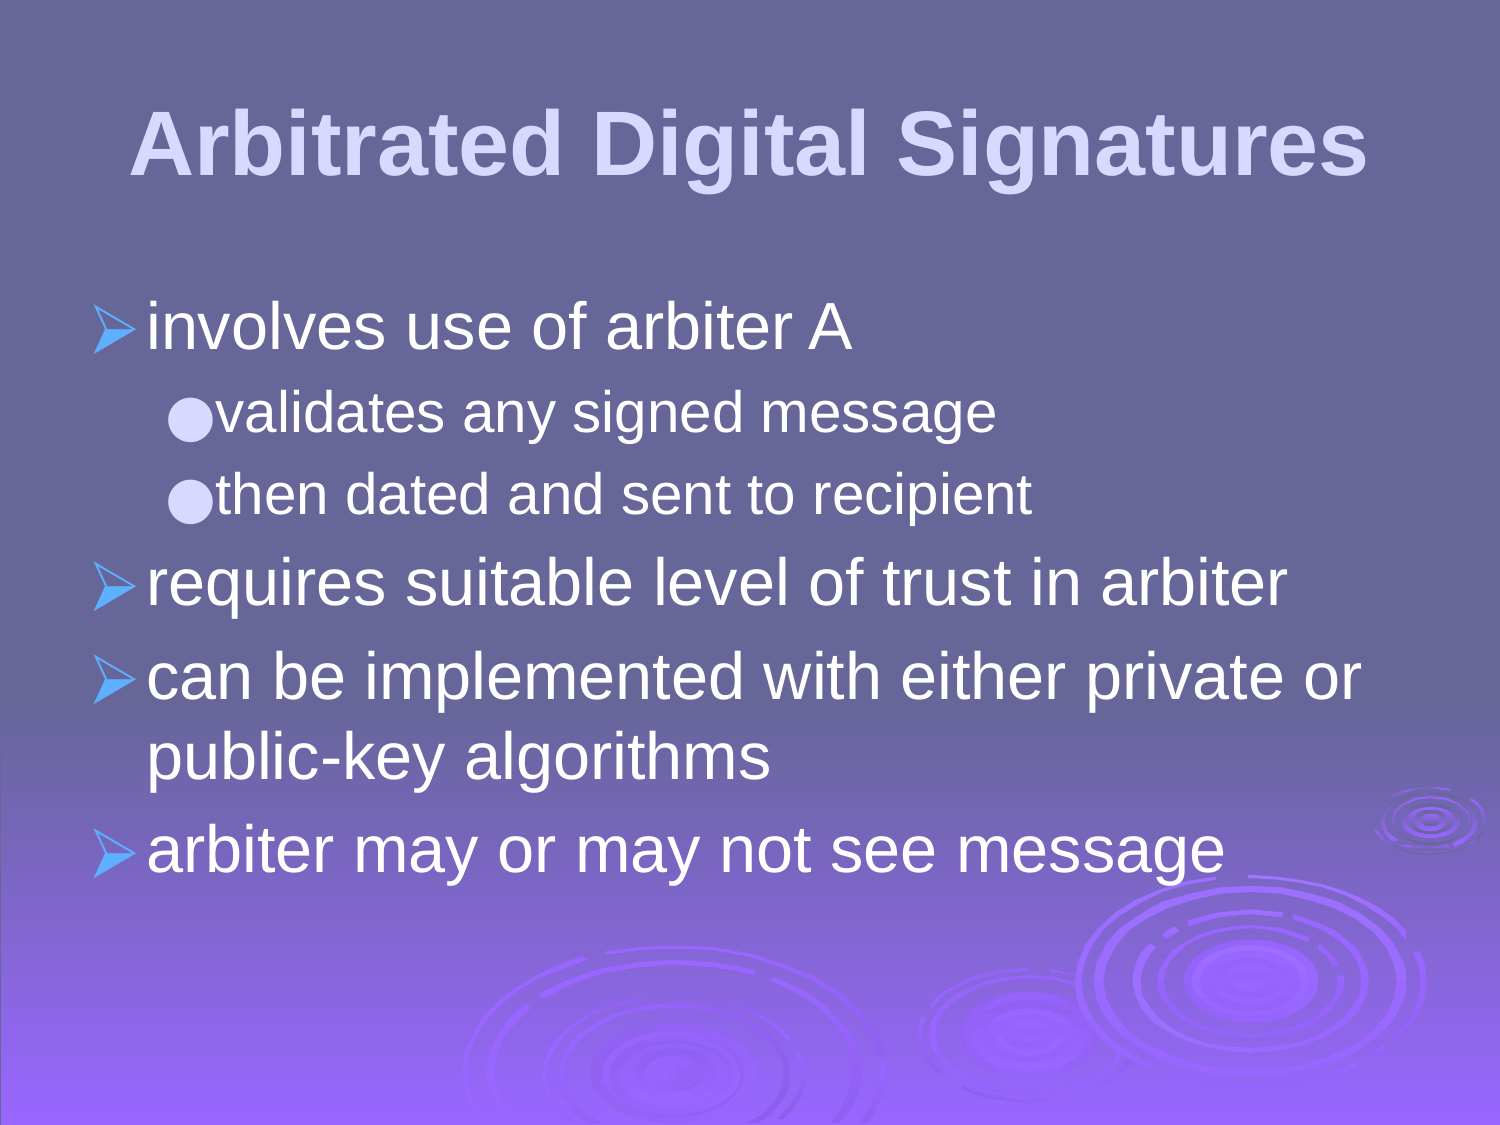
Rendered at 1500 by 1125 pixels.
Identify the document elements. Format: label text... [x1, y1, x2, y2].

list involves use of arbiter A validates any signed message then dated and sent to recipient requires suitable level of trust in arbiter can be implemented with either private or public-key algorithms arbiter may or may not see message [75, 275, 1425, 1006]
title Arbitrated Digital Signatures [75, 45, 1425, 233]
